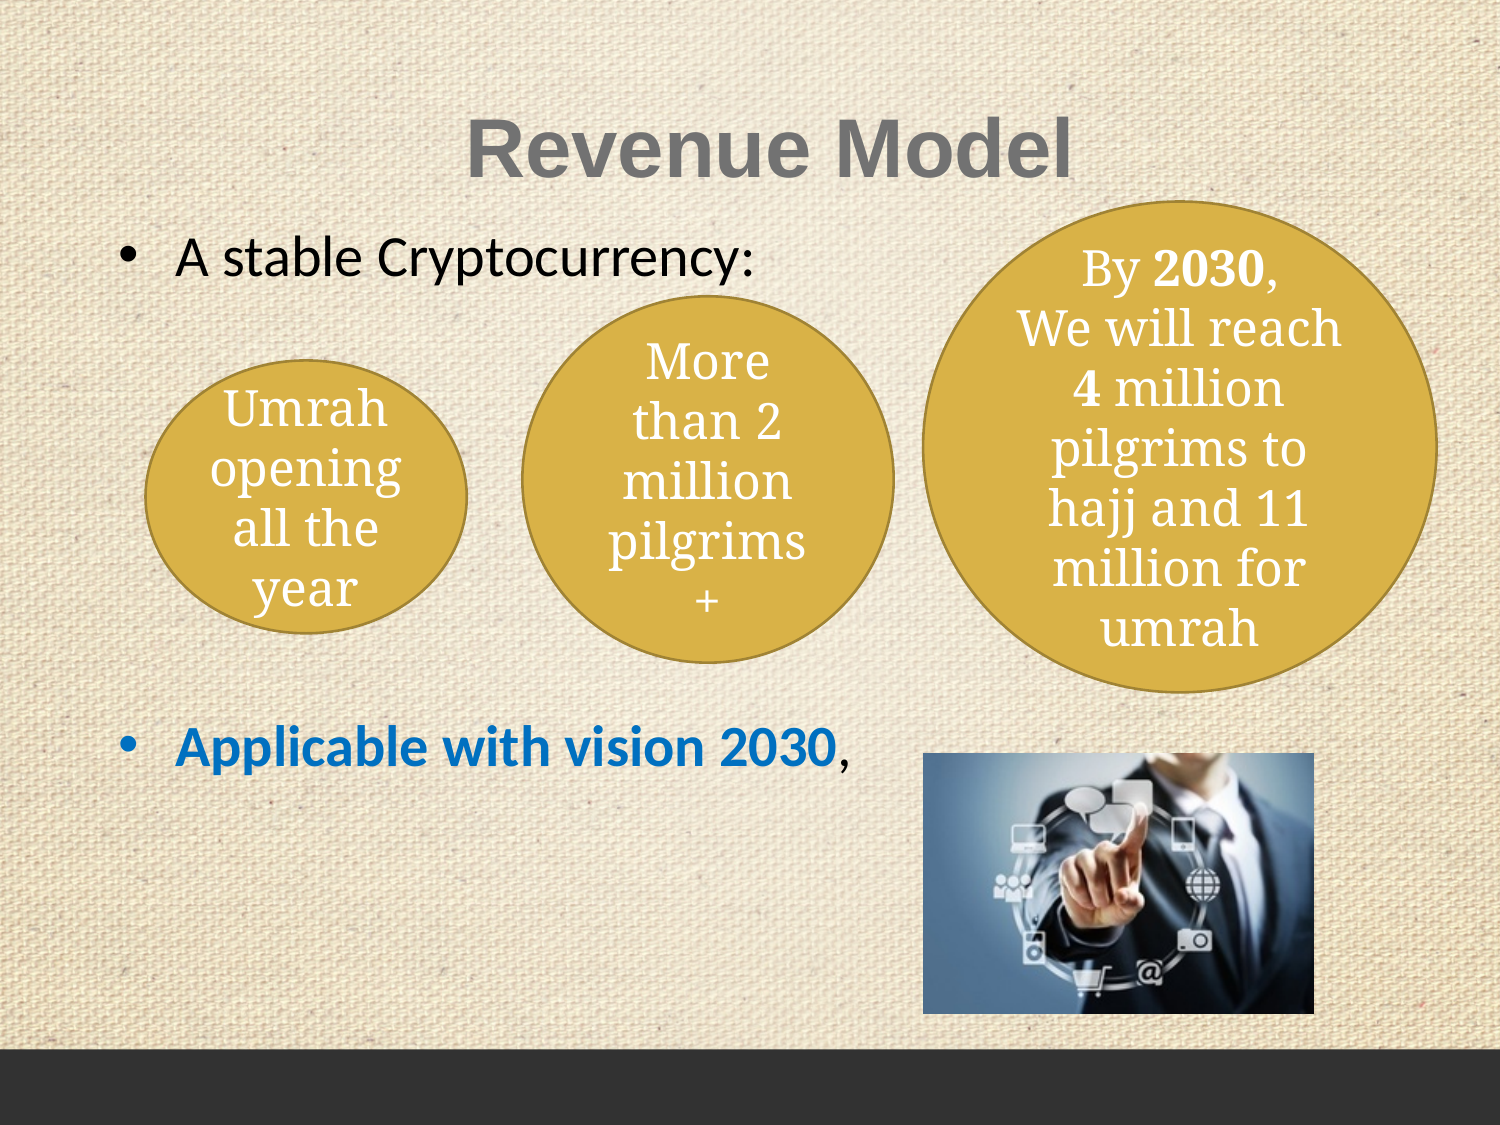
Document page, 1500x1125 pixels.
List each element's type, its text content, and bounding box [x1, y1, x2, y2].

text_box More than 2 million pilgrims + [521, 294, 895, 664]
text_box A stable Cryptocurrency: Applicable with vision 2030, [104, 211, 1419, 996]
text_box [0, 1049, 1500, 1125]
title Revenue Model [212, 36, 1329, 211]
text_box By 2030, We will reach 4 million pilgrims to hajj and 11 million for umrah [921, 200, 1438, 694]
text_box Umrah opening all the year [144, 359, 469, 635]
picture [0, 0, 1500, 1049]
